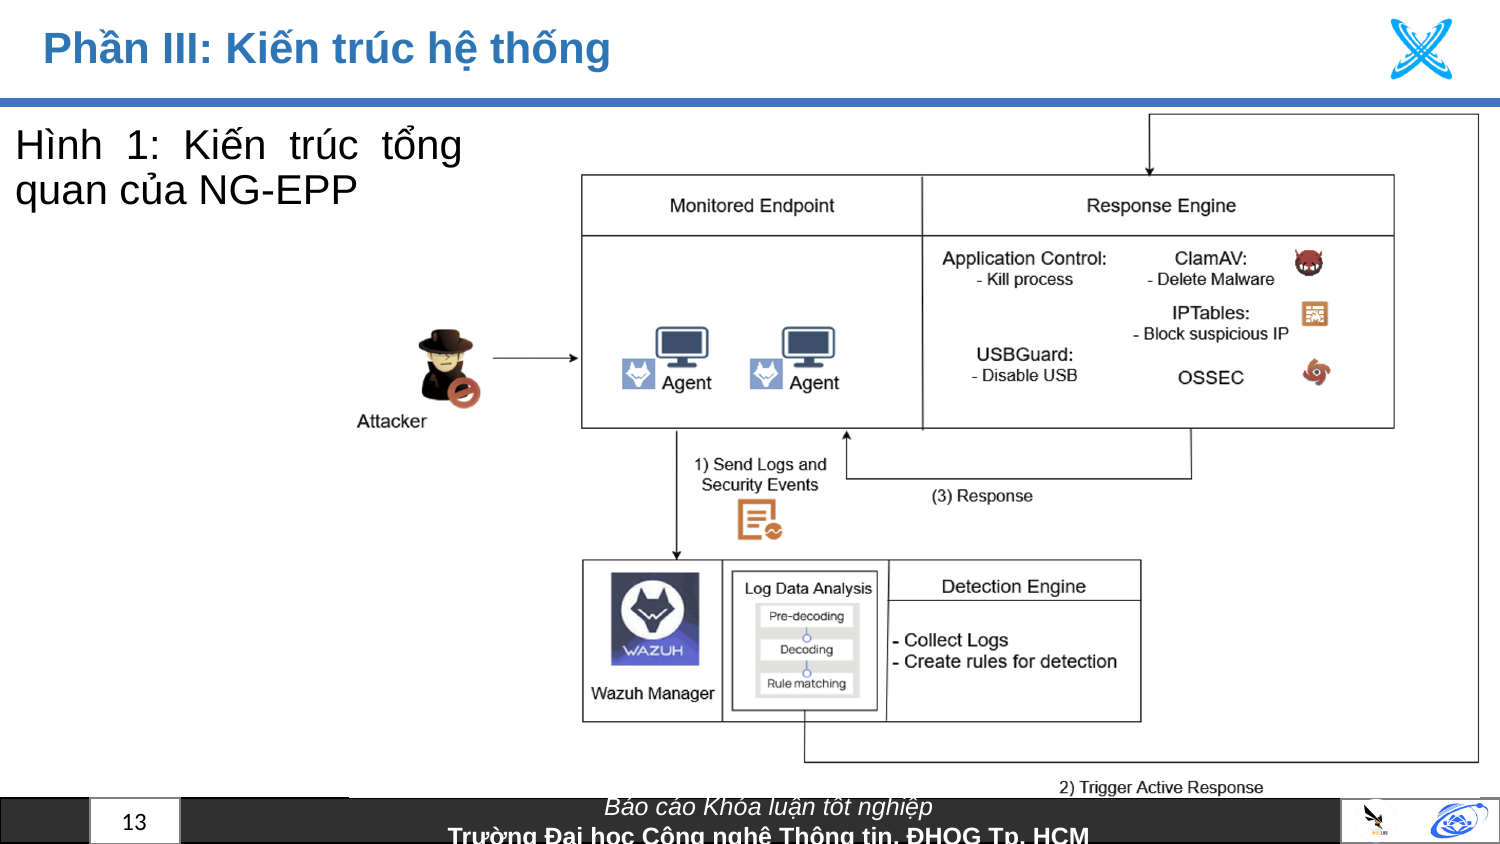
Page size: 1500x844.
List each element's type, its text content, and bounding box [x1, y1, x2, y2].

slide_number ‹#› [95, 797, 162, 843]
picture [1377, 3, 1464, 94]
title Phần III: Kiến trúc hệ thống [27, 17, 1376, 81]
text_box Hình 1: Kiến trúc tổng quan của NG-EPP [0, 108, 347, 229]
picture [348, 108, 1495, 844]
